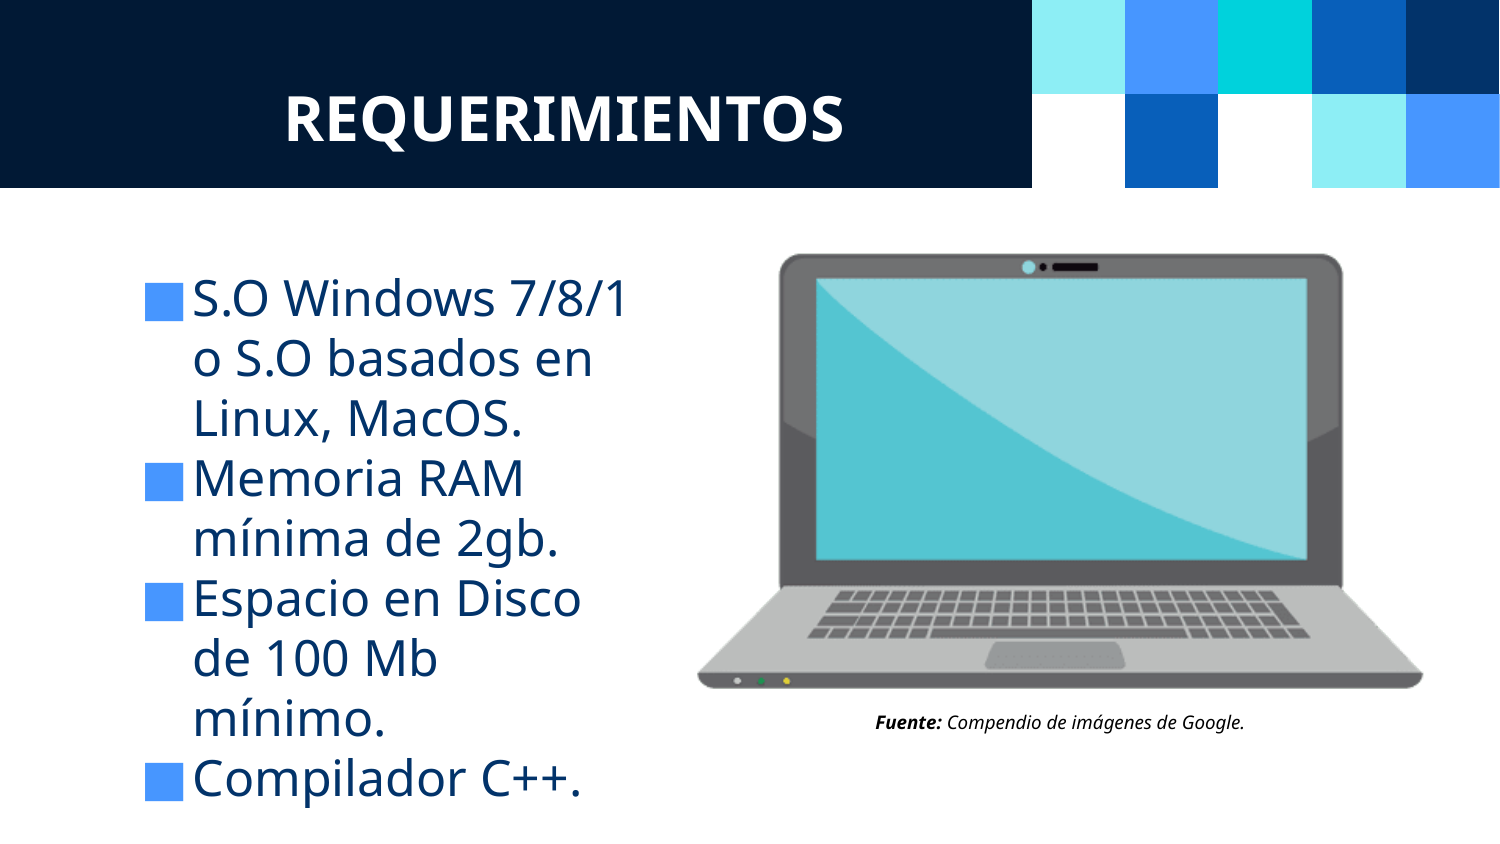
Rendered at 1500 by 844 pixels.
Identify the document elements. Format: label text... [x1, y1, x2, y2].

title REQUERIMIENTOS [0, 0, 1032, 188]
list S.O Windows 7/8/1 o S.O basados en Linux, MacOS. Memoria RAM mínima de 2gb. Espacio en Disco de 100 Mb mínimo. Compilador C++. [102, 250, 654, 694]
picture [659, 71, 1461, 844]
